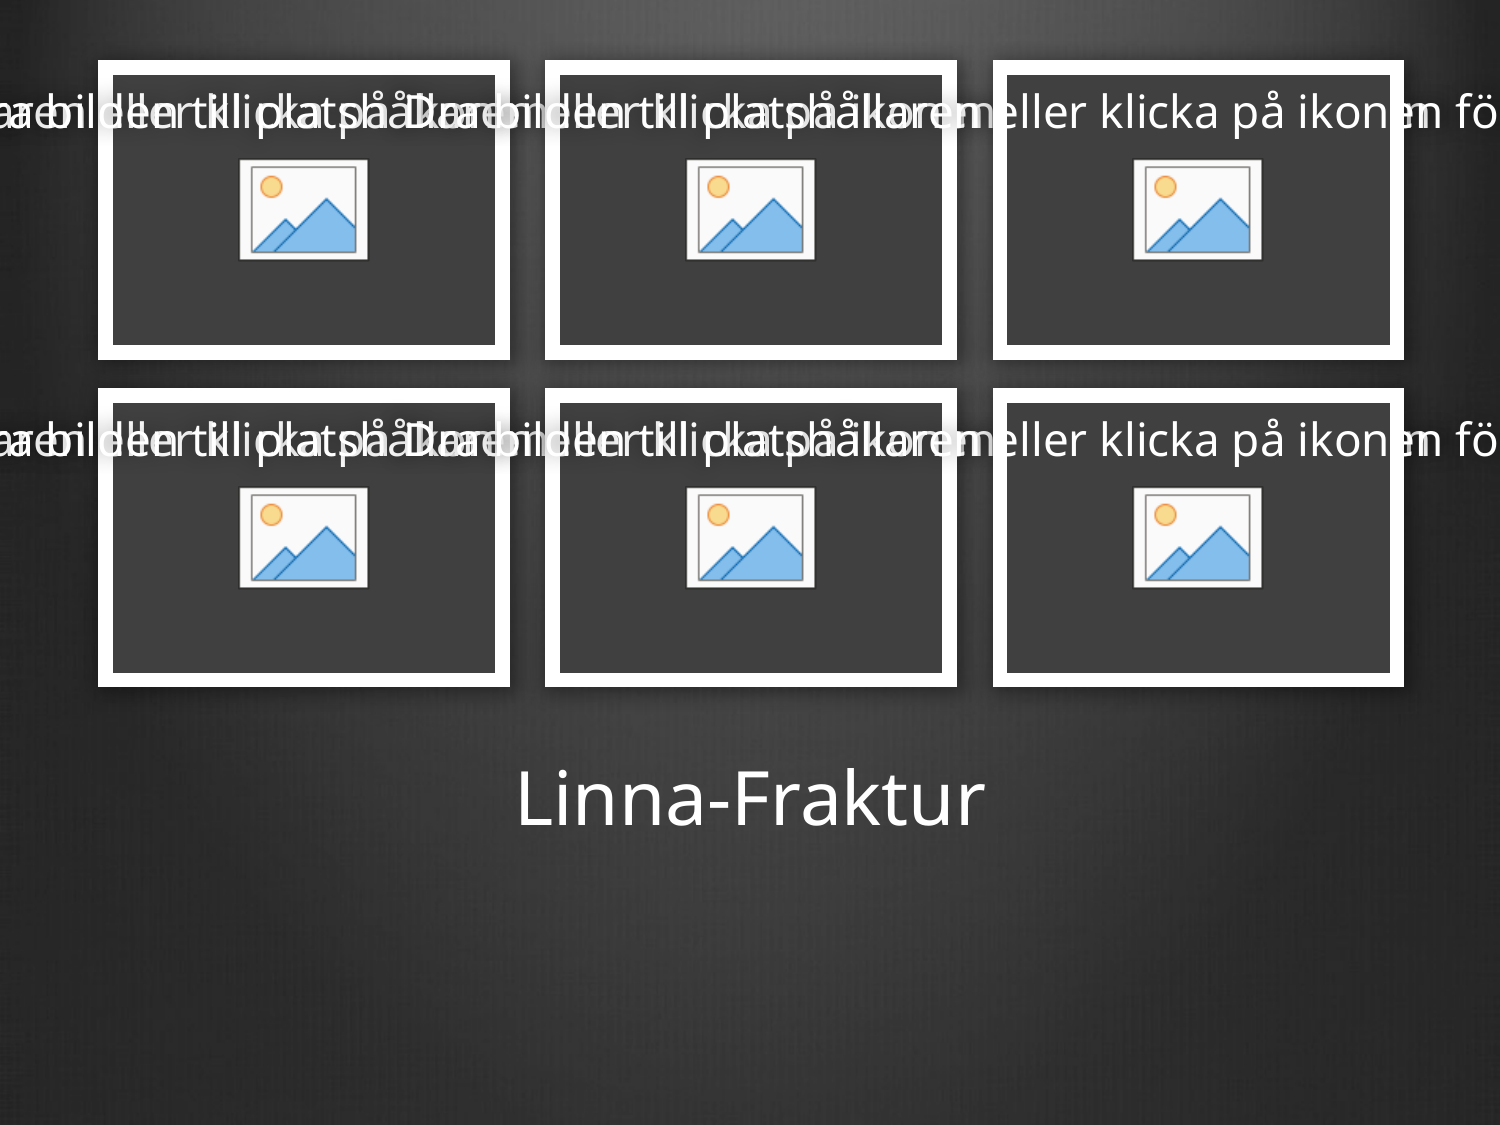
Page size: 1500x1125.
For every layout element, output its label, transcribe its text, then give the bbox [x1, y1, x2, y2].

picture [559, 402, 943, 673]
title Linna-Fraktur [112, 694, 1389, 848]
picture [559, 74, 943, 345]
picture [1007, 402, 1390, 673]
picture [112, 402, 495, 673]
picture [1007, 74, 1390, 345]
picture [112, 74, 495, 345]
